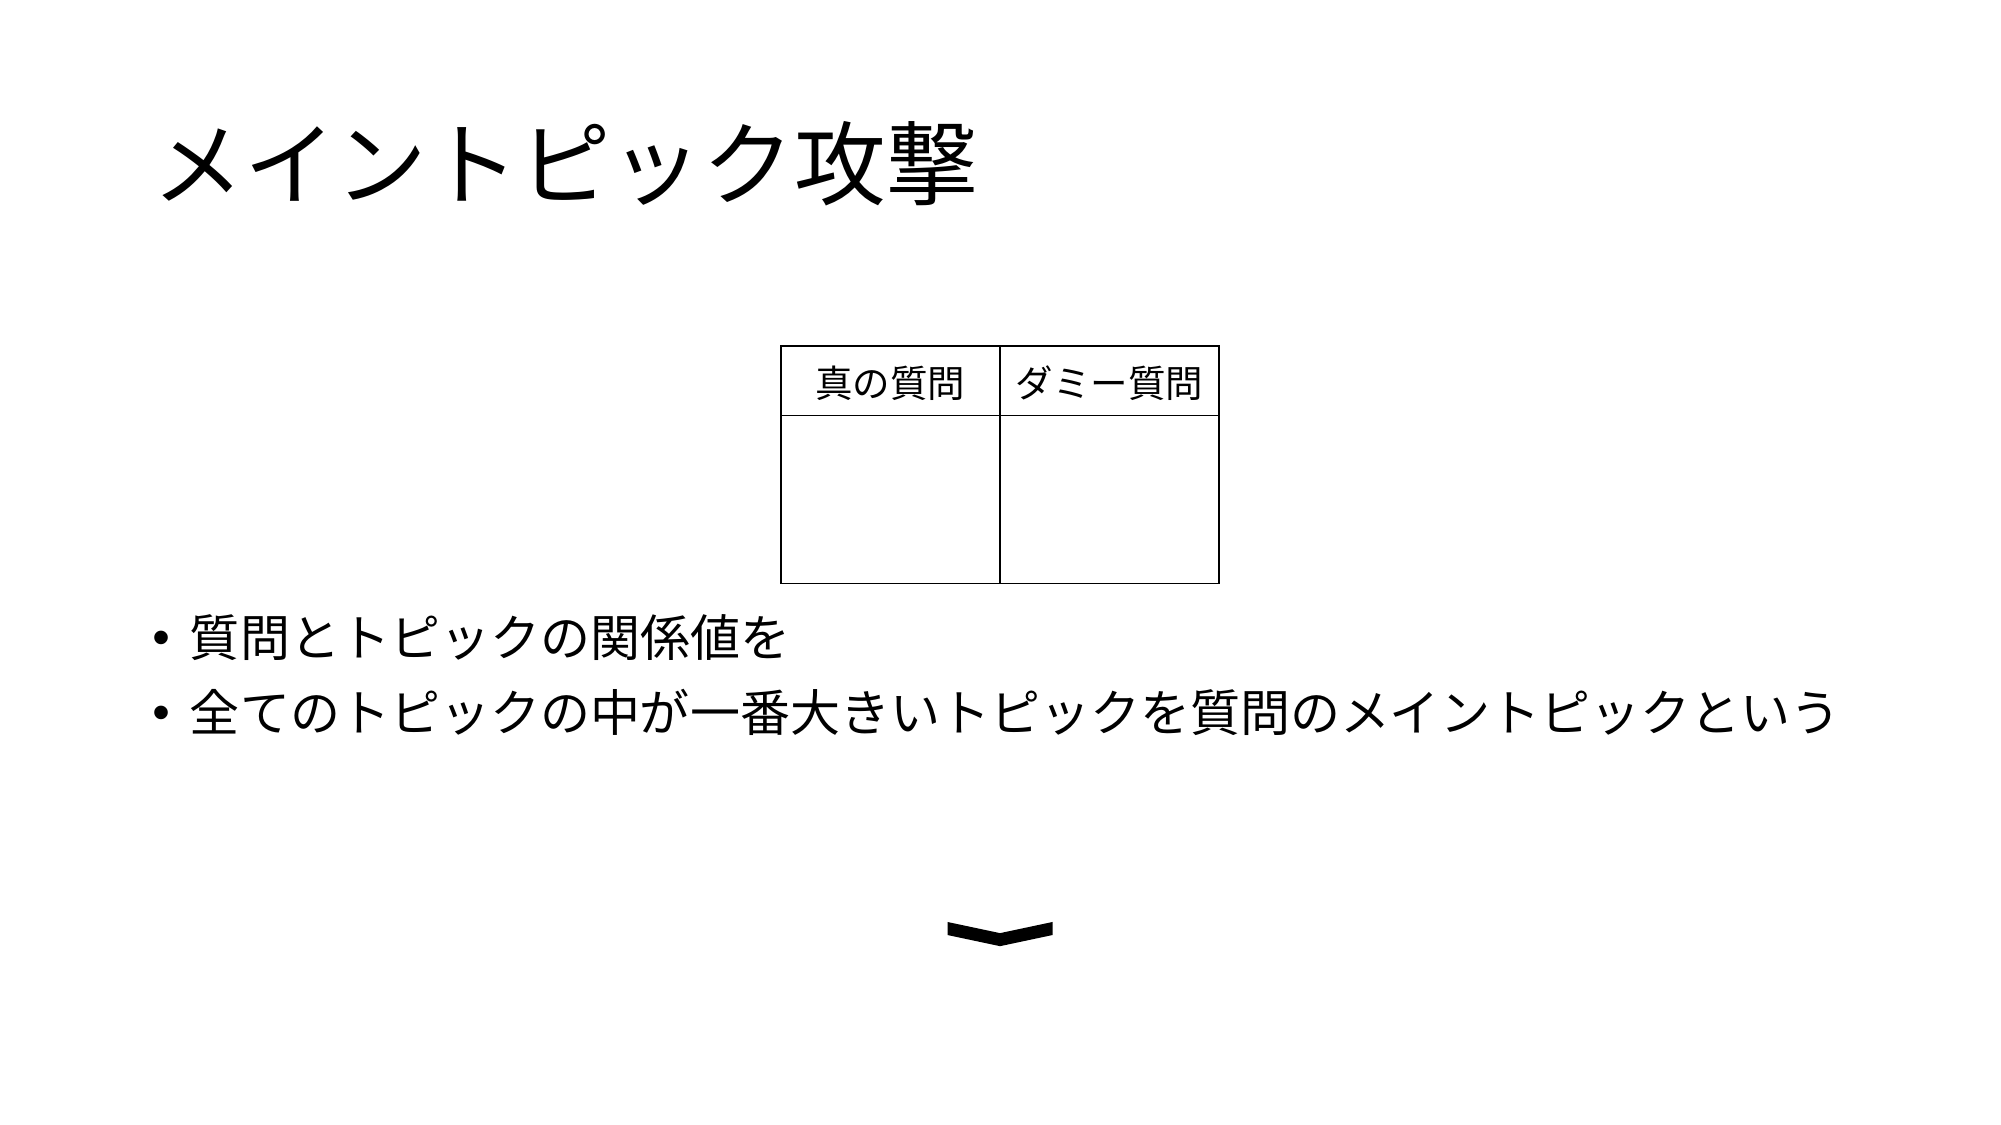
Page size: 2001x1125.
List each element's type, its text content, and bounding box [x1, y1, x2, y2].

title メイントピック攻撃 [137, 59, 1863, 278]
text_box [947, 921, 1053, 947]
